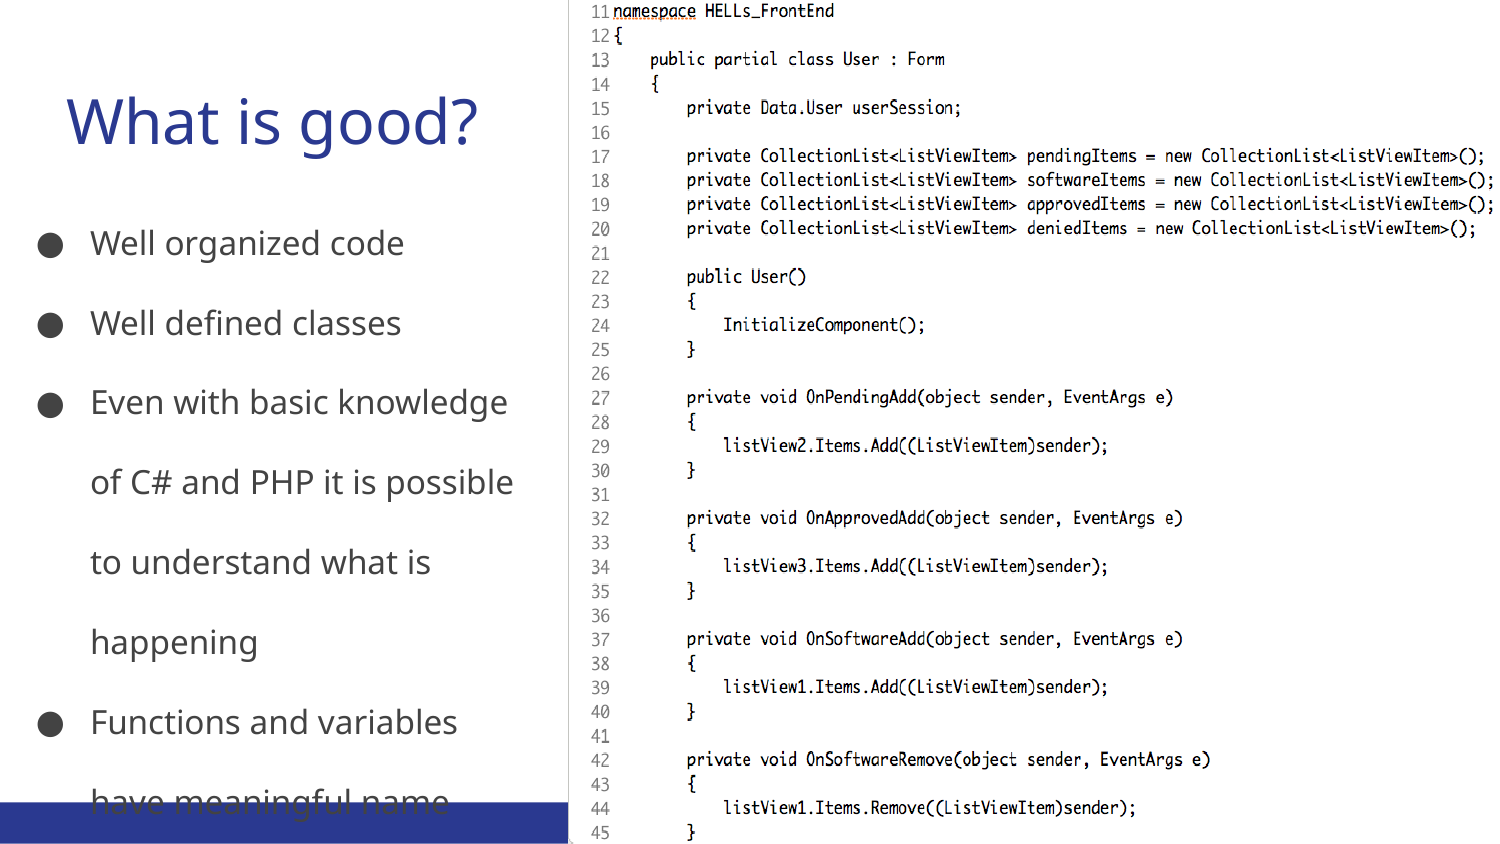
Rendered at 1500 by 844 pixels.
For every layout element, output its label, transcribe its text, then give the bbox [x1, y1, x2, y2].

title What is good? [51, 67, 563, 167]
picture [568, 0, 1500, 844]
list Well organized code Well defined classes Even with basic knowledge of C# and PHP it is possible to understand what is happening Functions and variables have meaningful name [0, 166, 557, 803]
